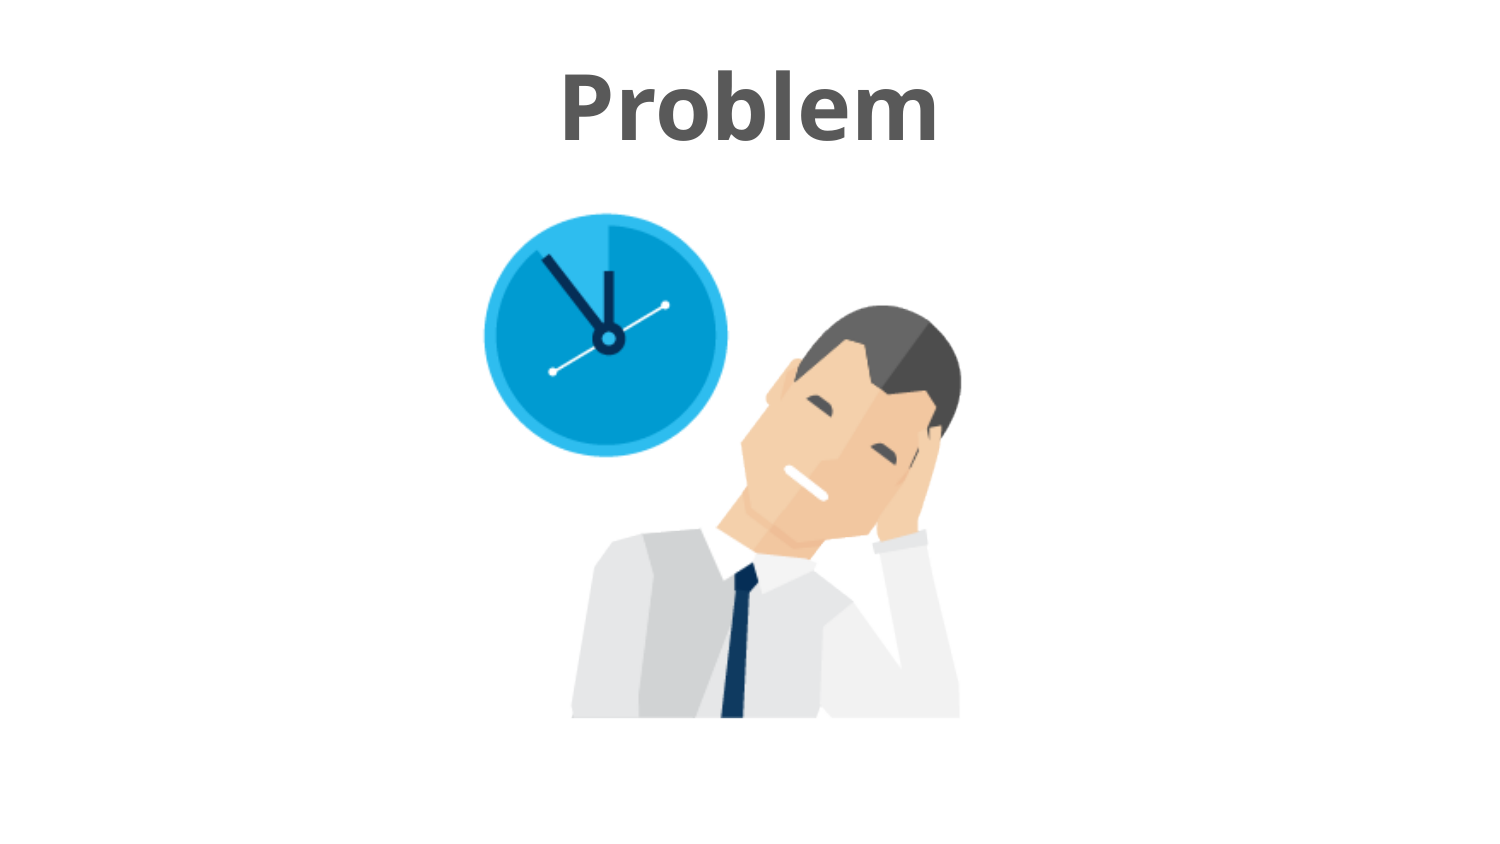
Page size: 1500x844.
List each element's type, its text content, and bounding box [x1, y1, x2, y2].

title Problem [75, 33, 1425, 175]
picture [468, 197, 1020, 758]
